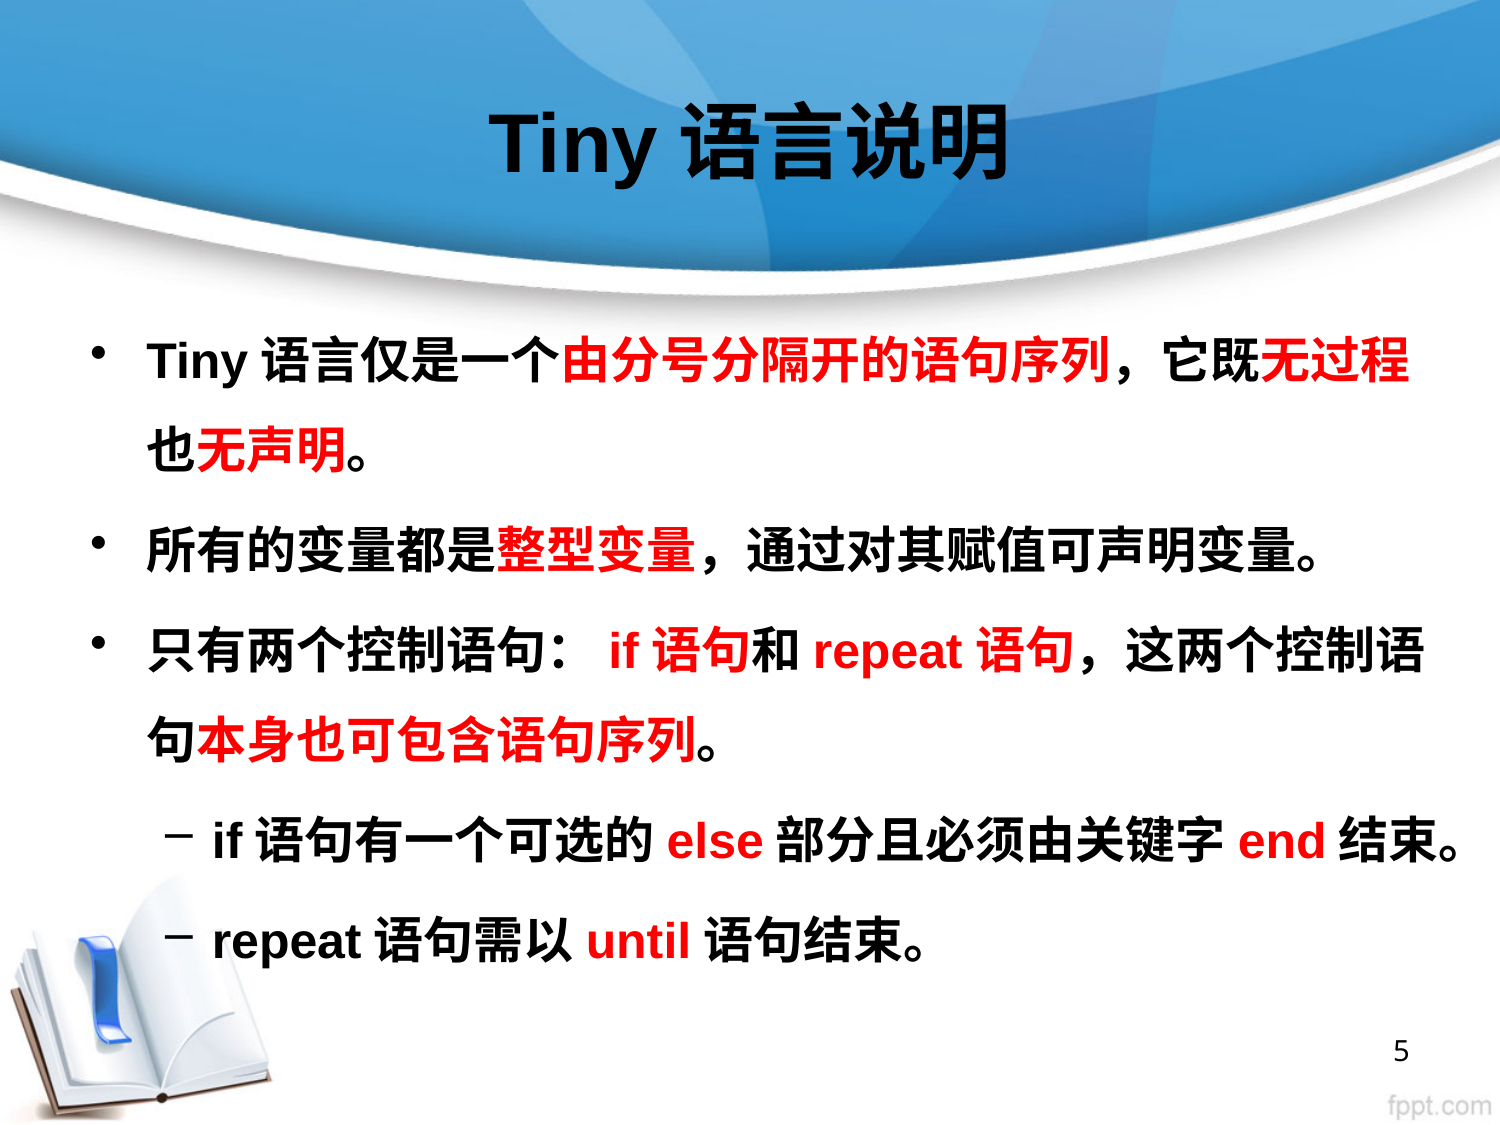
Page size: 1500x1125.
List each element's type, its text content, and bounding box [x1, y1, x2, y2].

slide_number 5 [1074, 1024, 1426, 1103]
title Tiny语言说明 [74, 44, 1426, 233]
picture [0, 0, 1500, 1125]
list Tiny语言仅是一个由分号分隔开的语句序列，它既无过程也无声明。 所有的变量都是整型变量，通过对其赋值可声明变量。 只有两个控制语句：if语句和repeat语句，这两个控制语句本身也可包含语句序列。 if语句有一个可选的else部分且必须由关键字end结束。 repeat语句需以until语句结束。 [74, 290, 1459, 1083]
